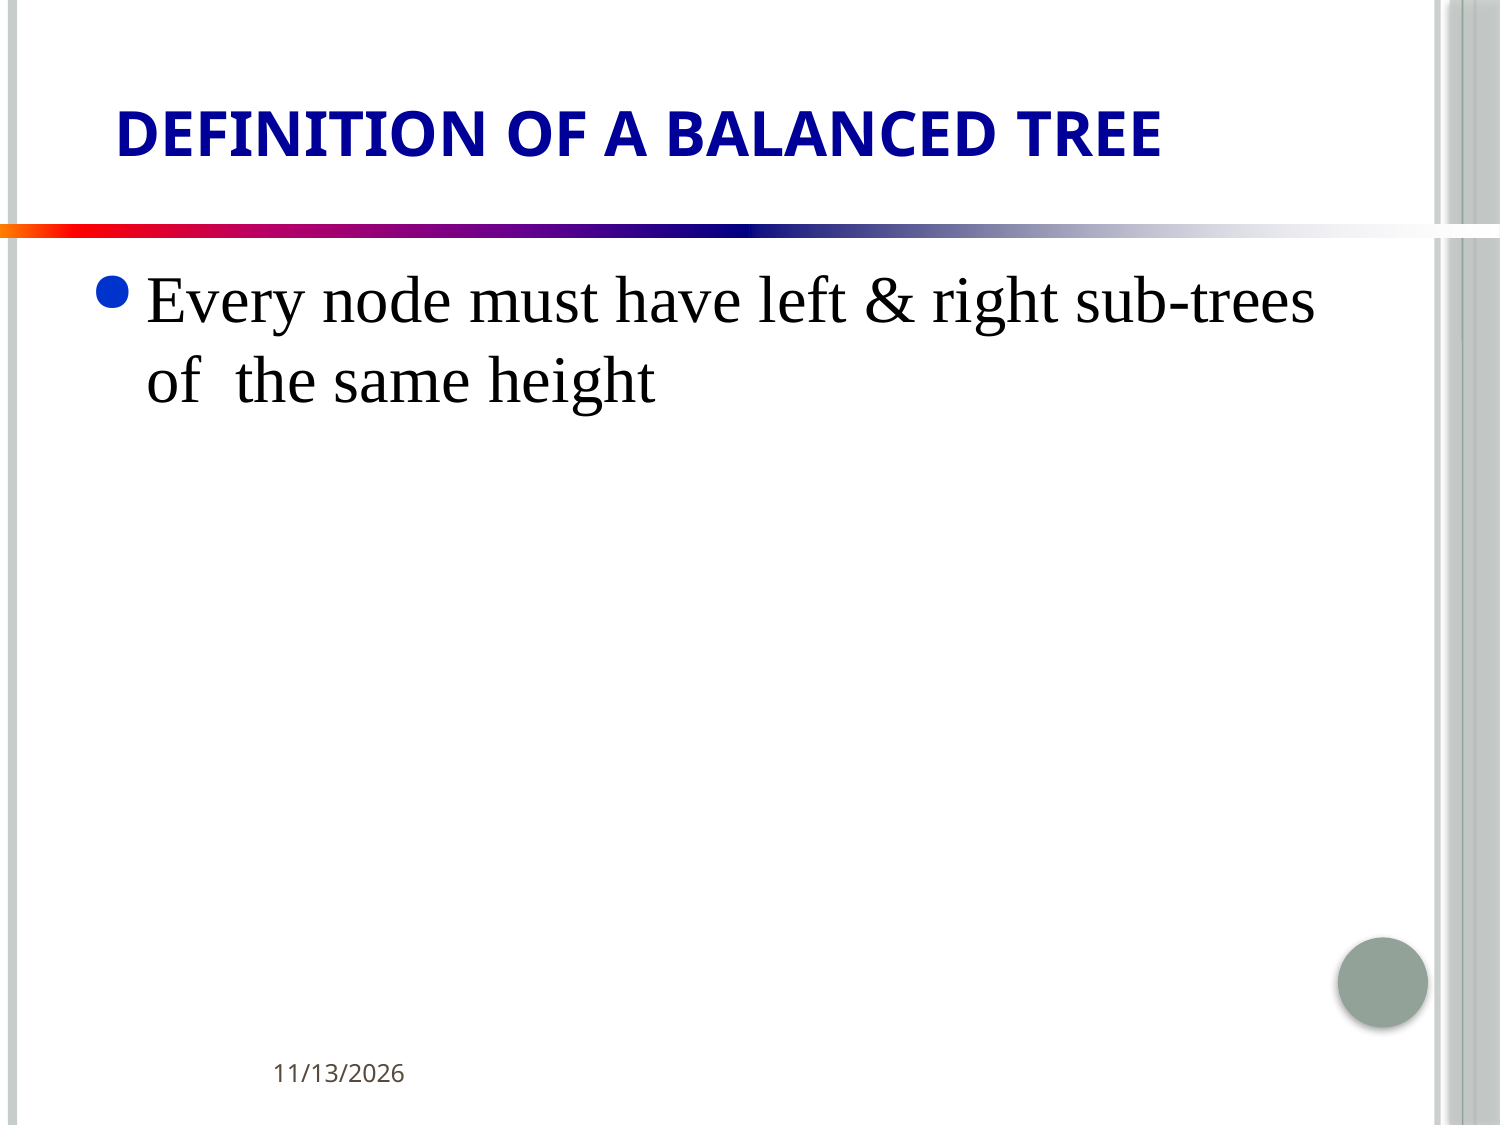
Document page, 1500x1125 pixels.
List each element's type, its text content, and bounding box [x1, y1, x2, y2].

title Definition of a balanced tree [112, 0, 1272, 169]
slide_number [75, 1046, 420, 1103]
text_box Every node must have left & right sub-trees of the same height [87, 237, 1390, 416]
text_box [0, 224, 1500, 238]
